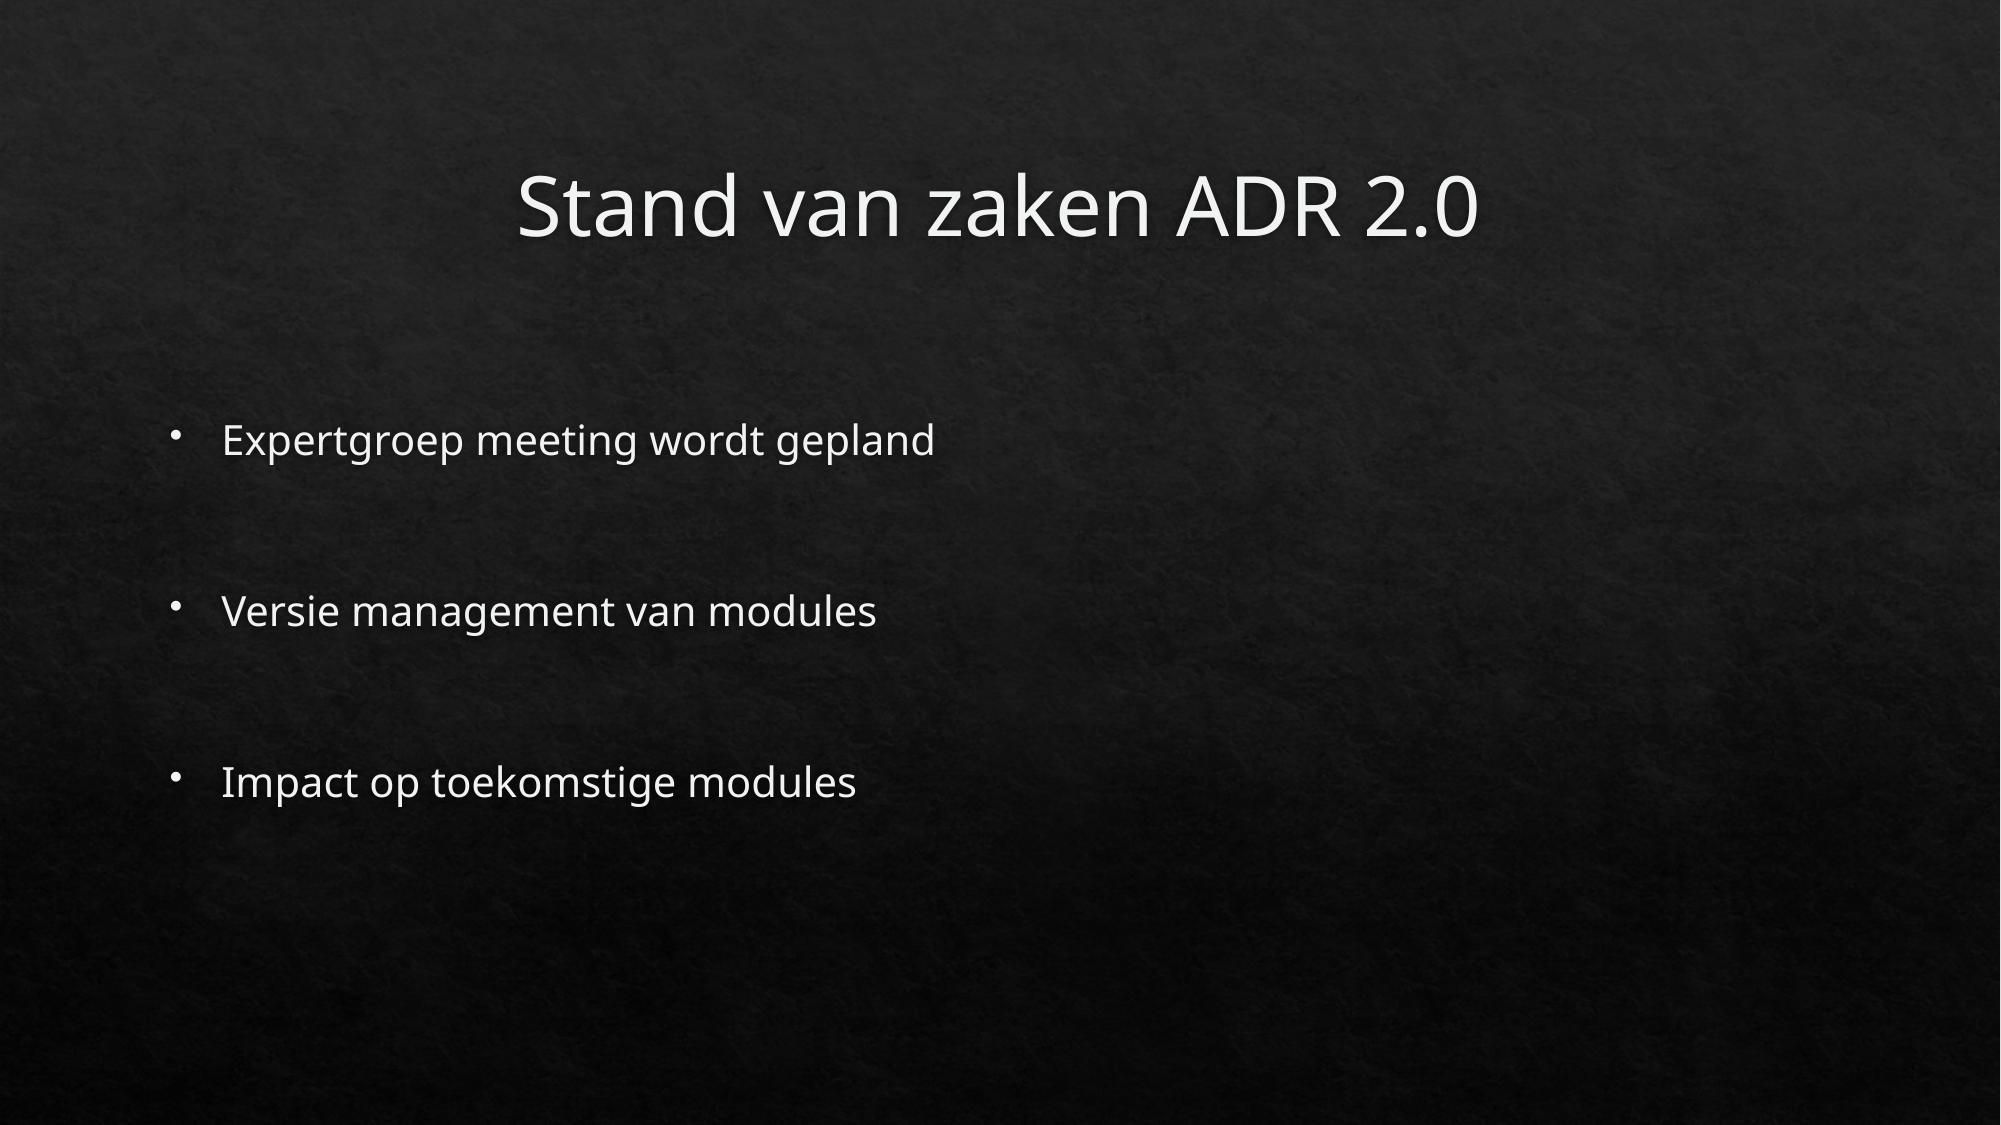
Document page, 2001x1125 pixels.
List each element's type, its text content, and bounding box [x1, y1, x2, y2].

title Stand van zaken ADR 2.0 [149, 99, 1849, 307]
list Expertgroep meeting wordt gepland Versie management van modules Impact op toekomstige modules [149, 340, 1849, 950]
